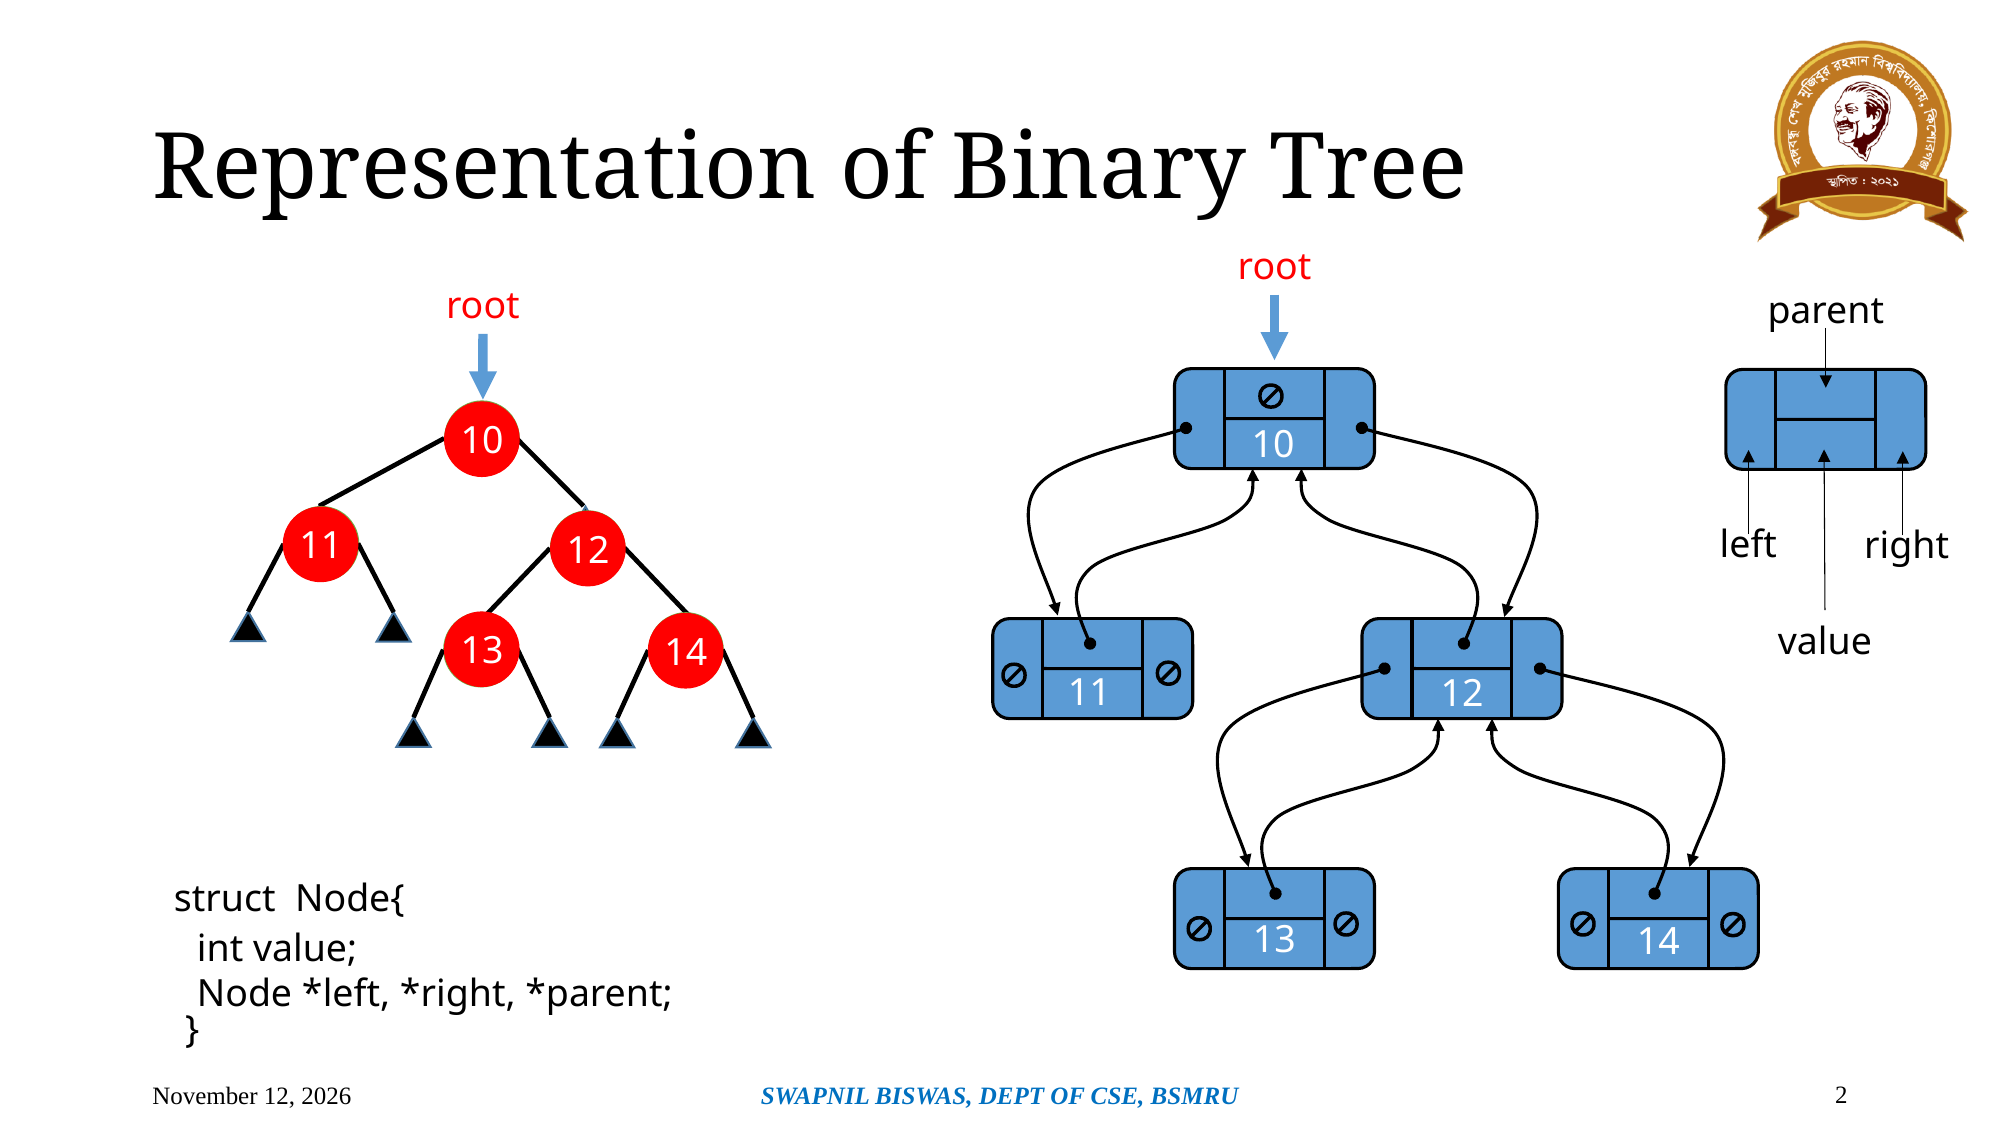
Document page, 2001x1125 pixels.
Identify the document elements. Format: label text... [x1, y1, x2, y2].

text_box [1014, 391, 1219, 616]
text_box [1226, 234, 1323, 361]
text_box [1708, 449, 1767, 573]
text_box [1174, 957, 1375, 969]
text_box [443, 611, 520, 688]
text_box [1174, 368, 1375, 469]
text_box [166, 867, 665, 1058]
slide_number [137, 1065, 588, 1125]
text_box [1331, 391, 1553, 618]
text_box  [1759, 887, 1765, 953]
text_box [1294, 473, 1331, 522]
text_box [1767, 449, 1883, 671]
text_box  [1193, 636, 1201, 701]
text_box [1174, 868, 1375, 886]
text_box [302, 400, 603, 537]
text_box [468, 510, 707, 646]
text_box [434, 274, 531, 400]
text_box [1759, 279, 1892, 388]
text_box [230, 505, 411, 642]
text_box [992, 618, 1193, 719]
text_box  [1239, 361, 1303, 368]
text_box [444, 401, 520, 478]
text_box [1202, 640, 1407, 867]
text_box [647, 612, 724, 689]
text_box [1558, 868, 1759, 971]
text_box  [1551, 887, 1558, 952]
text_box  [982, 638, 992, 703]
text_box [1219, 473, 1260, 524]
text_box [396, 611, 567, 747]
text_box  [1562, 633, 1572, 641]
text_box [1485, 719, 1520, 771]
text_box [1883, 451, 1960, 575]
text_box [1407, 719, 1445, 772]
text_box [1167, 886, 1379, 957]
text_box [1725, 369, 1926, 451]
footer SWAPNIL BISWAS, DEPT OF CSE, BSMRU [662, 1065, 1338, 1125]
picture [1753, 37, 1972, 245]
text_box 10 [1236, 469, 1310, 473]
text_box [282, 506, 359, 583]
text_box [550, 510, 626, 587]
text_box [1520, 641, 1741, 868]
slide_number 2 [1412, 1063, 1863, 1124]
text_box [600, 612, 771, 748]
title Representation of Binary Tree [137, 59, 1863, 278]
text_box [1361, 618, 1562, 719]
